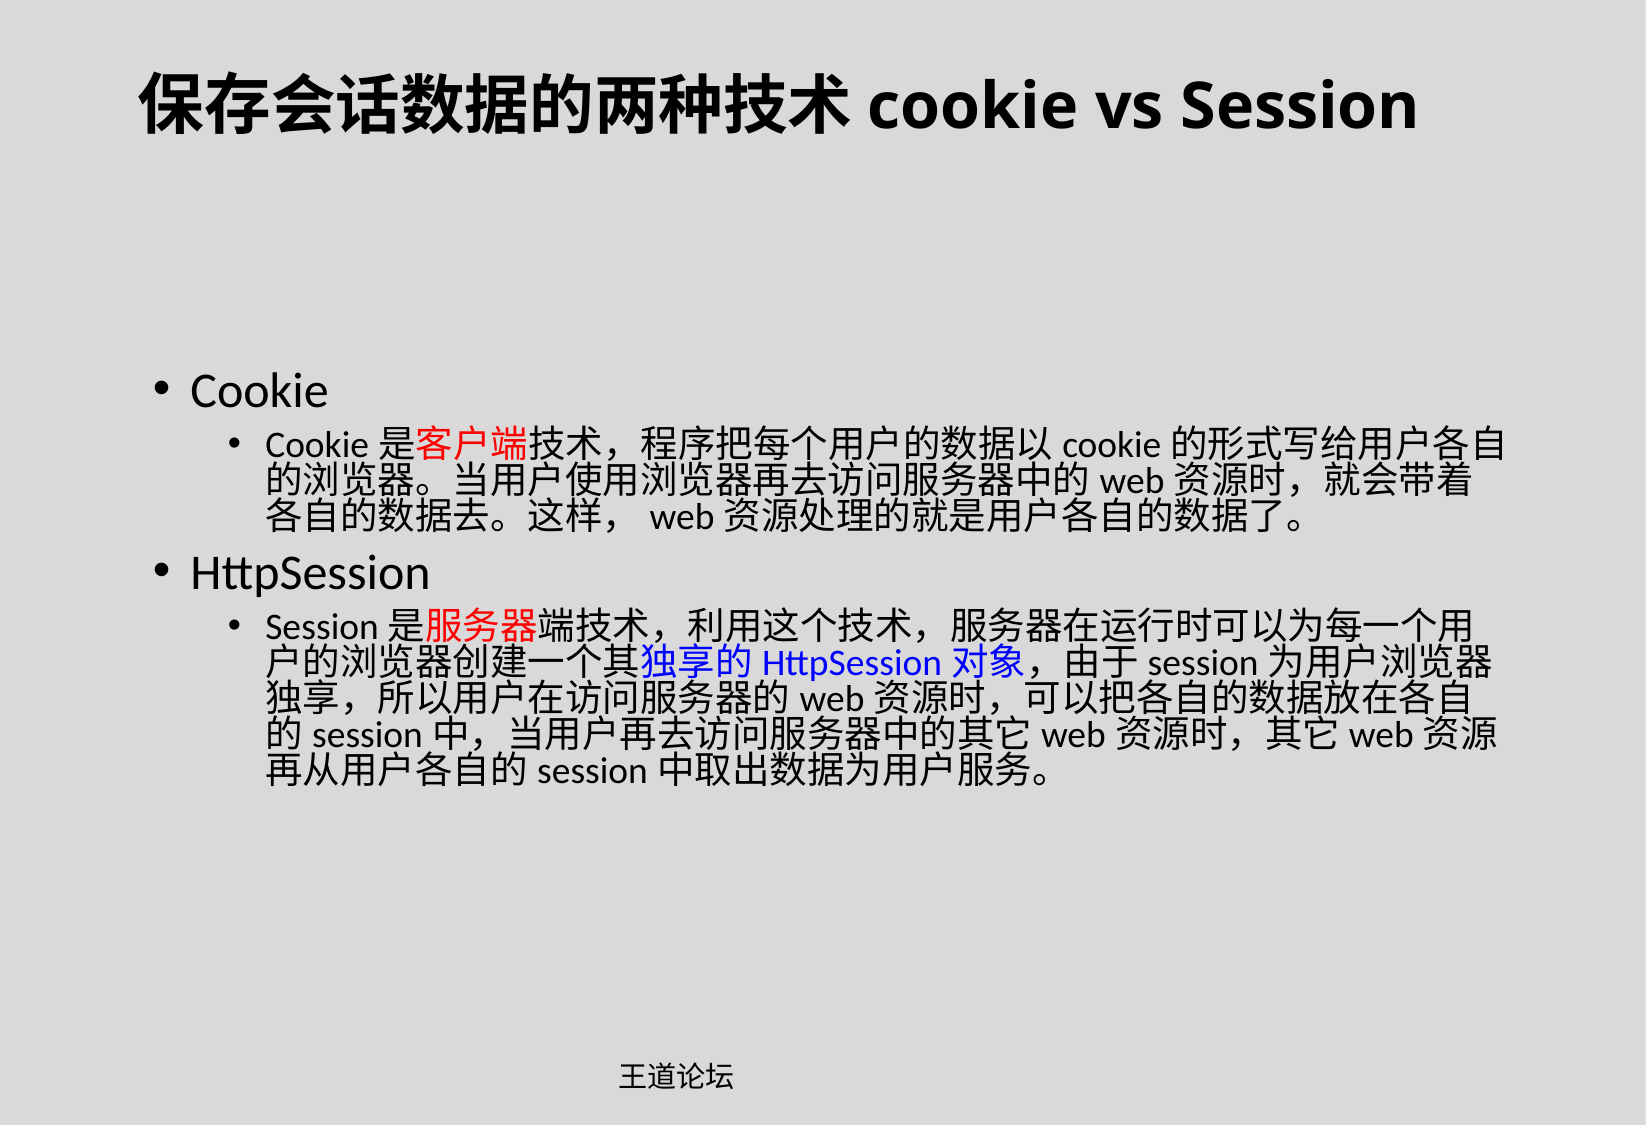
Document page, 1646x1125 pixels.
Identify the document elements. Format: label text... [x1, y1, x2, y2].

list Cookie Cookie是客户端技术，程序把每个用户的数据以cookie的形式写给用户各自的浏览器。当用户使用浏览器再去访问服务器中的web资源时，就会带着各自的数据去。这样，web资源处理的就是用户各自的数据了。 HttpSession Session是服务器端技术，利用这个技术，服务器在运行时可以为每一个用户的浏览器创建一个其独享的HttpSession对象，由于session为用户浏览器独享，所以用户在访问服务器的web资源时，可以把各自的数据放在各自的session中，当用户再去访问服务器中的其它web资源时，其它web资源再从用户各自的session中取出数据为用户服务。 [138, 314, 1524, 1024]
text_box 王道论坛 [603, 1050, 1125, 1125]
title 保存会话数据的两种技术cookie vs Session [123, 54, 1509, 291]
